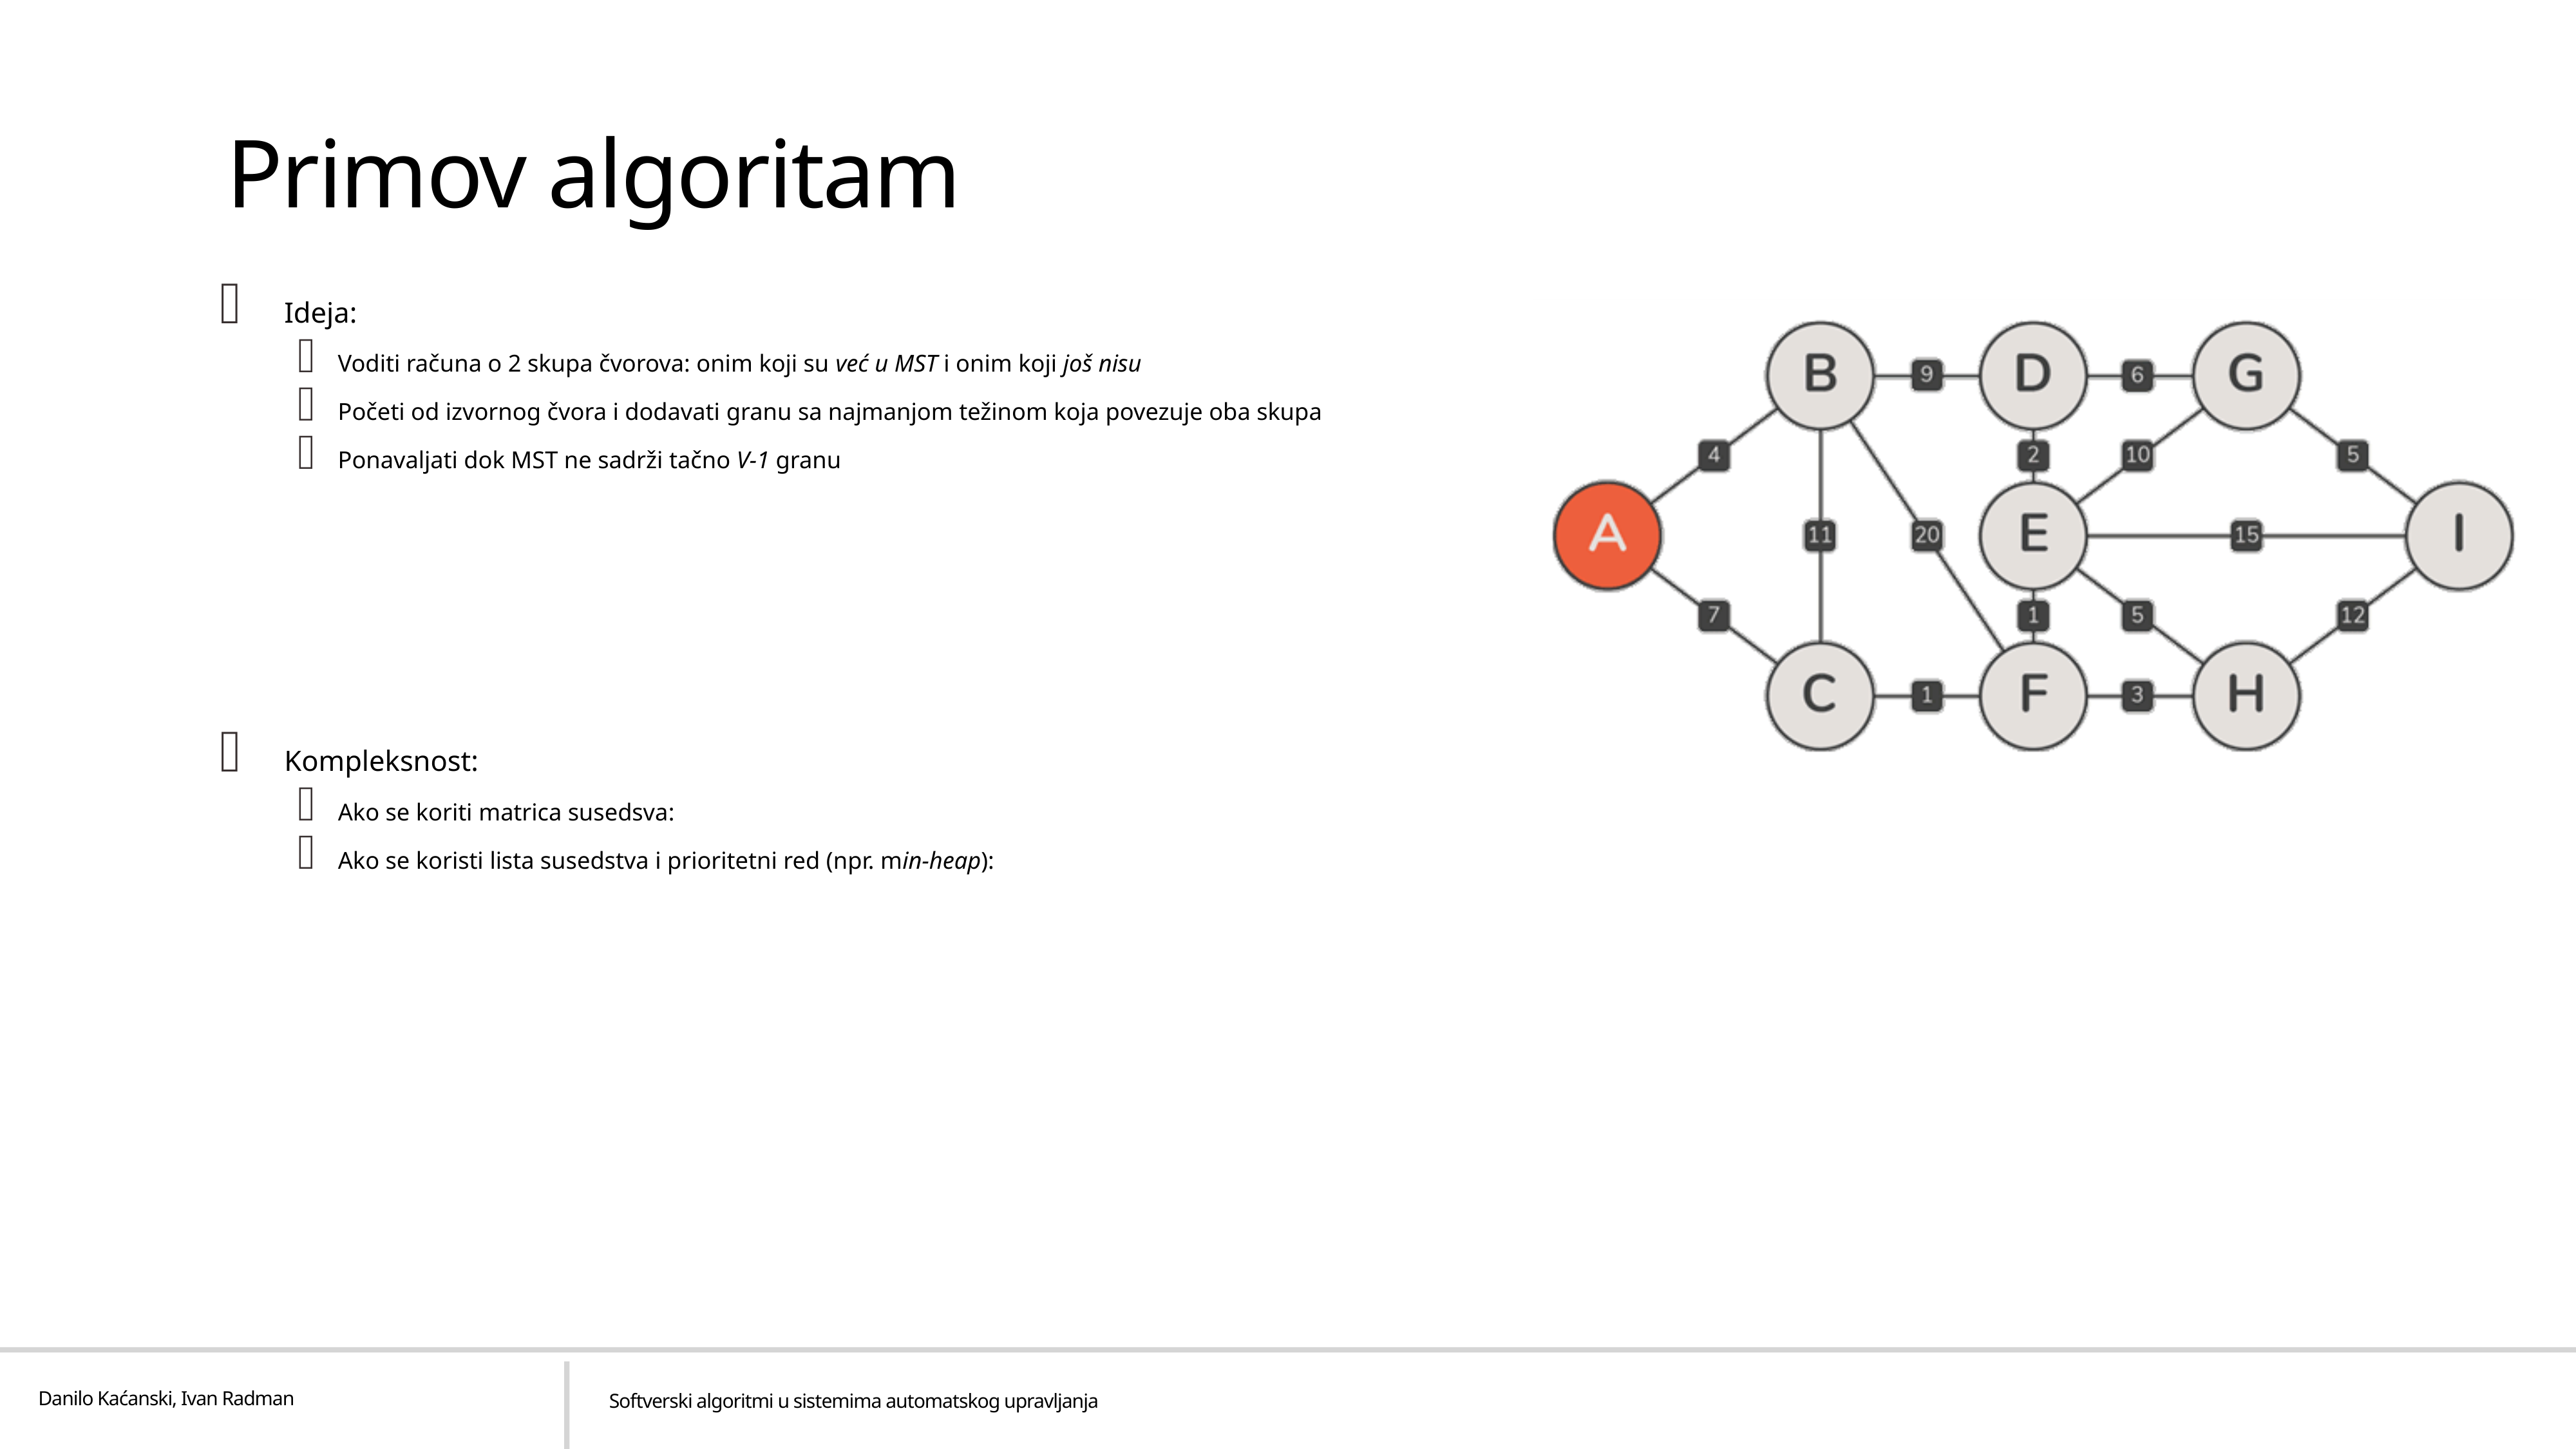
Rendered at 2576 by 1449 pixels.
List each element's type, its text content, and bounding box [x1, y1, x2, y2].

picture [1533, 299, 2536, 772]
text_box Kompleksnost: Ako se koriti matrica susedsva: Ako se koristi lista susedstva i prioritetni red (npr. min-heap): [214, 733, 1899, 967]
text_box Ideja: Voditi računa o 2 skupa čvorova: onim koji su već u MST i onim koji još nisu Početi od izvornog čvora i dodavati granu sa najmanjom težinom koja povezuje oba skupa Ponavaljati dok MST ne sadrži tačno V-1 granu [214, 285, 1486, 736]
title Primov algoritam [220, 21, 2415, 232]
